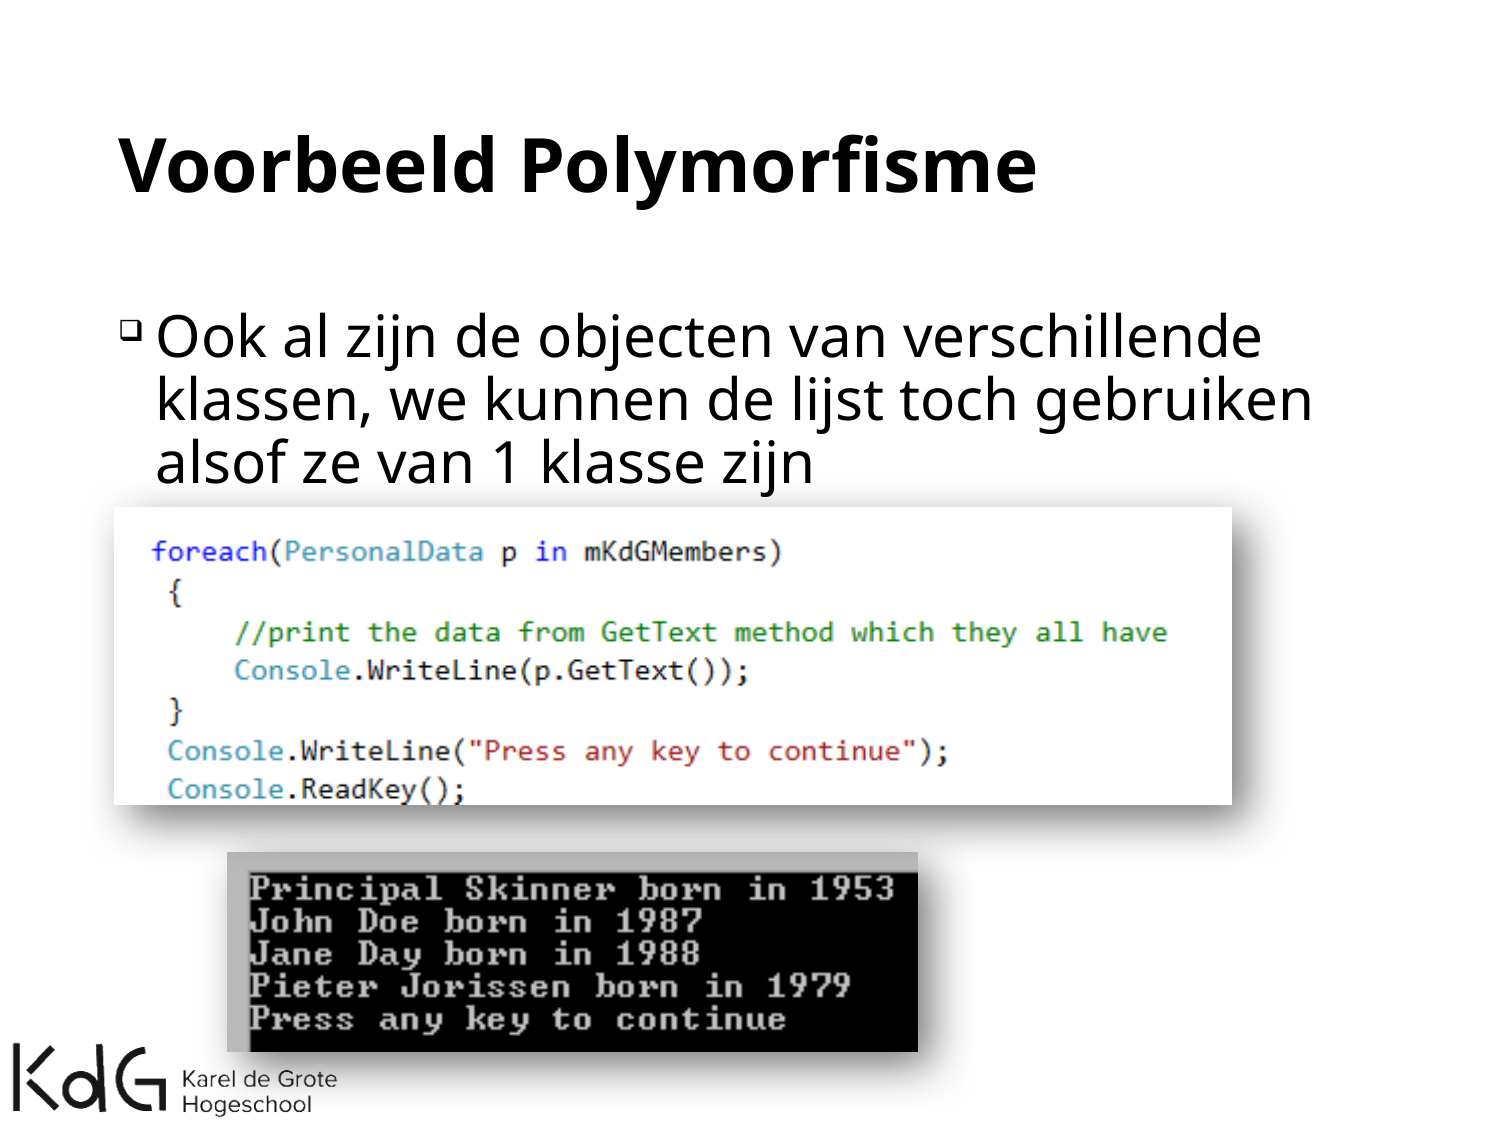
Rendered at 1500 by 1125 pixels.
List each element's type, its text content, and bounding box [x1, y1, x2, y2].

picture [0, 852, 918, 1125]
list Ook al zijn de objecten van verschillende klassen, we kunnen de lijst toch gebruiken alsof ze van 1 klasse zijn [103, 299, 1397, 1014]
title Voorbeeld Polymorfisme [103, 59, 1397, 278]
picture [114, 507, 1232, 806]
